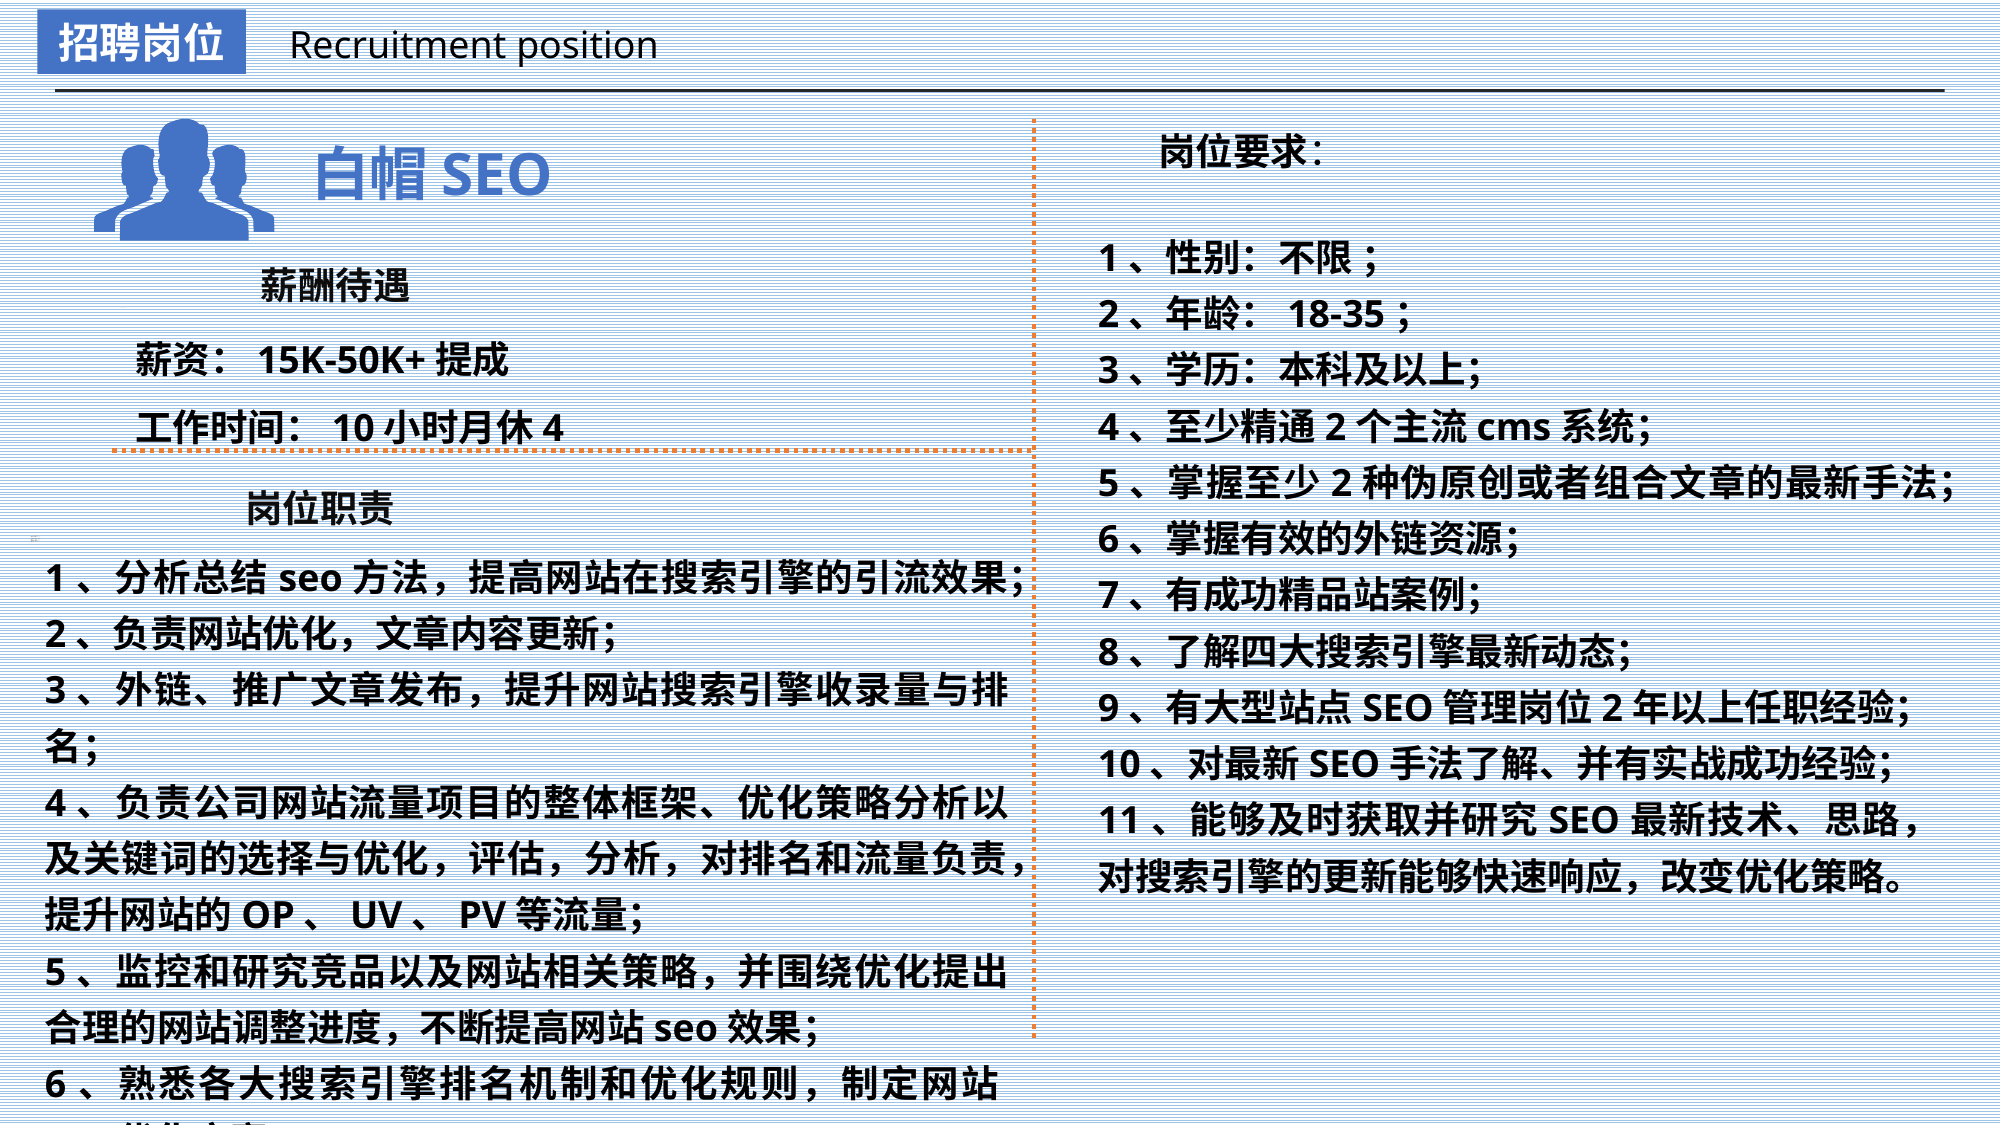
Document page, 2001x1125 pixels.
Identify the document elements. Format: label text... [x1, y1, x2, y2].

text_box 薪资：15K-50K+提成 工作时间：10小时月休4 [120, 451, 966, 456]
text_box 薪资：15K-50K+提成 工作时间：10小时月休4 [120, 306, 966, 450]
text_box [94, 144, 158, 232]
text_box 招聘岗位 [37, 9, 246, 74]
text_box [54, 88, 1946, 93]
text_box 白帽SEO [296, 129, 624, 214]
text_box 岗位要求： [1143, 98, 1451, 181]
text_box 1、分析总结seo方法，提高网站在搜索引擎的引流效果； 2、负责网站优化，文章内容更新； 3、外链、推广文章发布，提升网站搜索引擎收录量与排名； 4、负责公司网站流量项目的整体框架、优化策略分析以及关键词的选择与优化，评估，分析，对排名和流量负责，提升网站的OP、UV、PV等流量； 5、监控和研究竞品以及网站相关策略，并围绕优化提出合理的网站调整进度，不断提高网站seo效果； 6、熟悉各大搜索引擎排名机制和优化规则，制定网站seo优化方案。 [30, 535, 1024, 1125]
text_box Recruitment position [274, 13, 925, 73]
text_box [119, 118, 249, 241]
text_box 1、性别：不限 ； 2、年龄：18-35； 3、学历：本科及以上； 4、至少精通2个主流cms系统； 5、掌握至少2种伪原创或者组合文章的最新手法； 6、掌握有效的外链资源； 7、有成功精品站案例； 8、了解四大搜索引擎最新动态； 9、有大型站点SEO管理岗位2年以上任职经验； 10、对最新SEO手法了解、并有实战成功经验； 11、能够及时获取并研究SEO最新技术、思路，对搜索引擎的更新能够快速响应，改变优化策略。 [1083, 215, 1955, 962]
text_box [210, 144, 275, 232]
text_box 薪酬待遇 [245, 254, 574, 314]
text_box 岗位职责 [230, 477, 558, 537]
